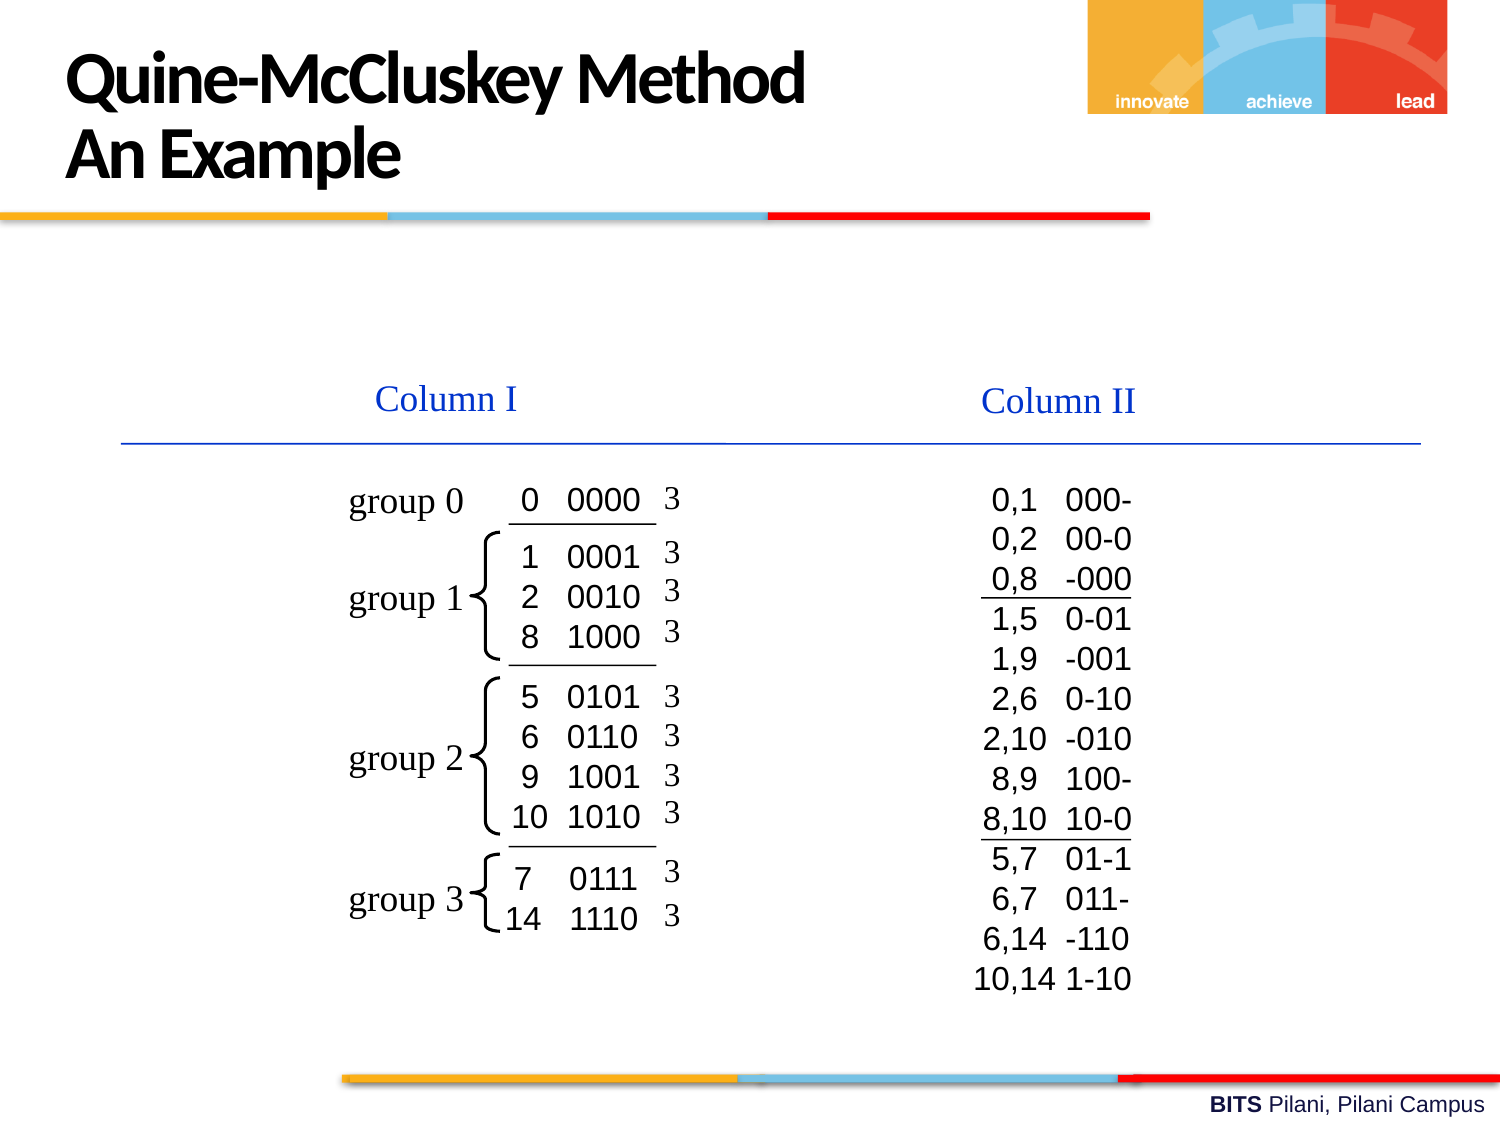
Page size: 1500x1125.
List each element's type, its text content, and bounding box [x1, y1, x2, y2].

list Quine-McCluskey Method An Example [50, 24, 1088, 213]
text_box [120, 366, 1422, 444]
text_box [333, 468, 704, 945]
picture [1087, 0, 1448, 114]
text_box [957, 469, 1149, 1007]
